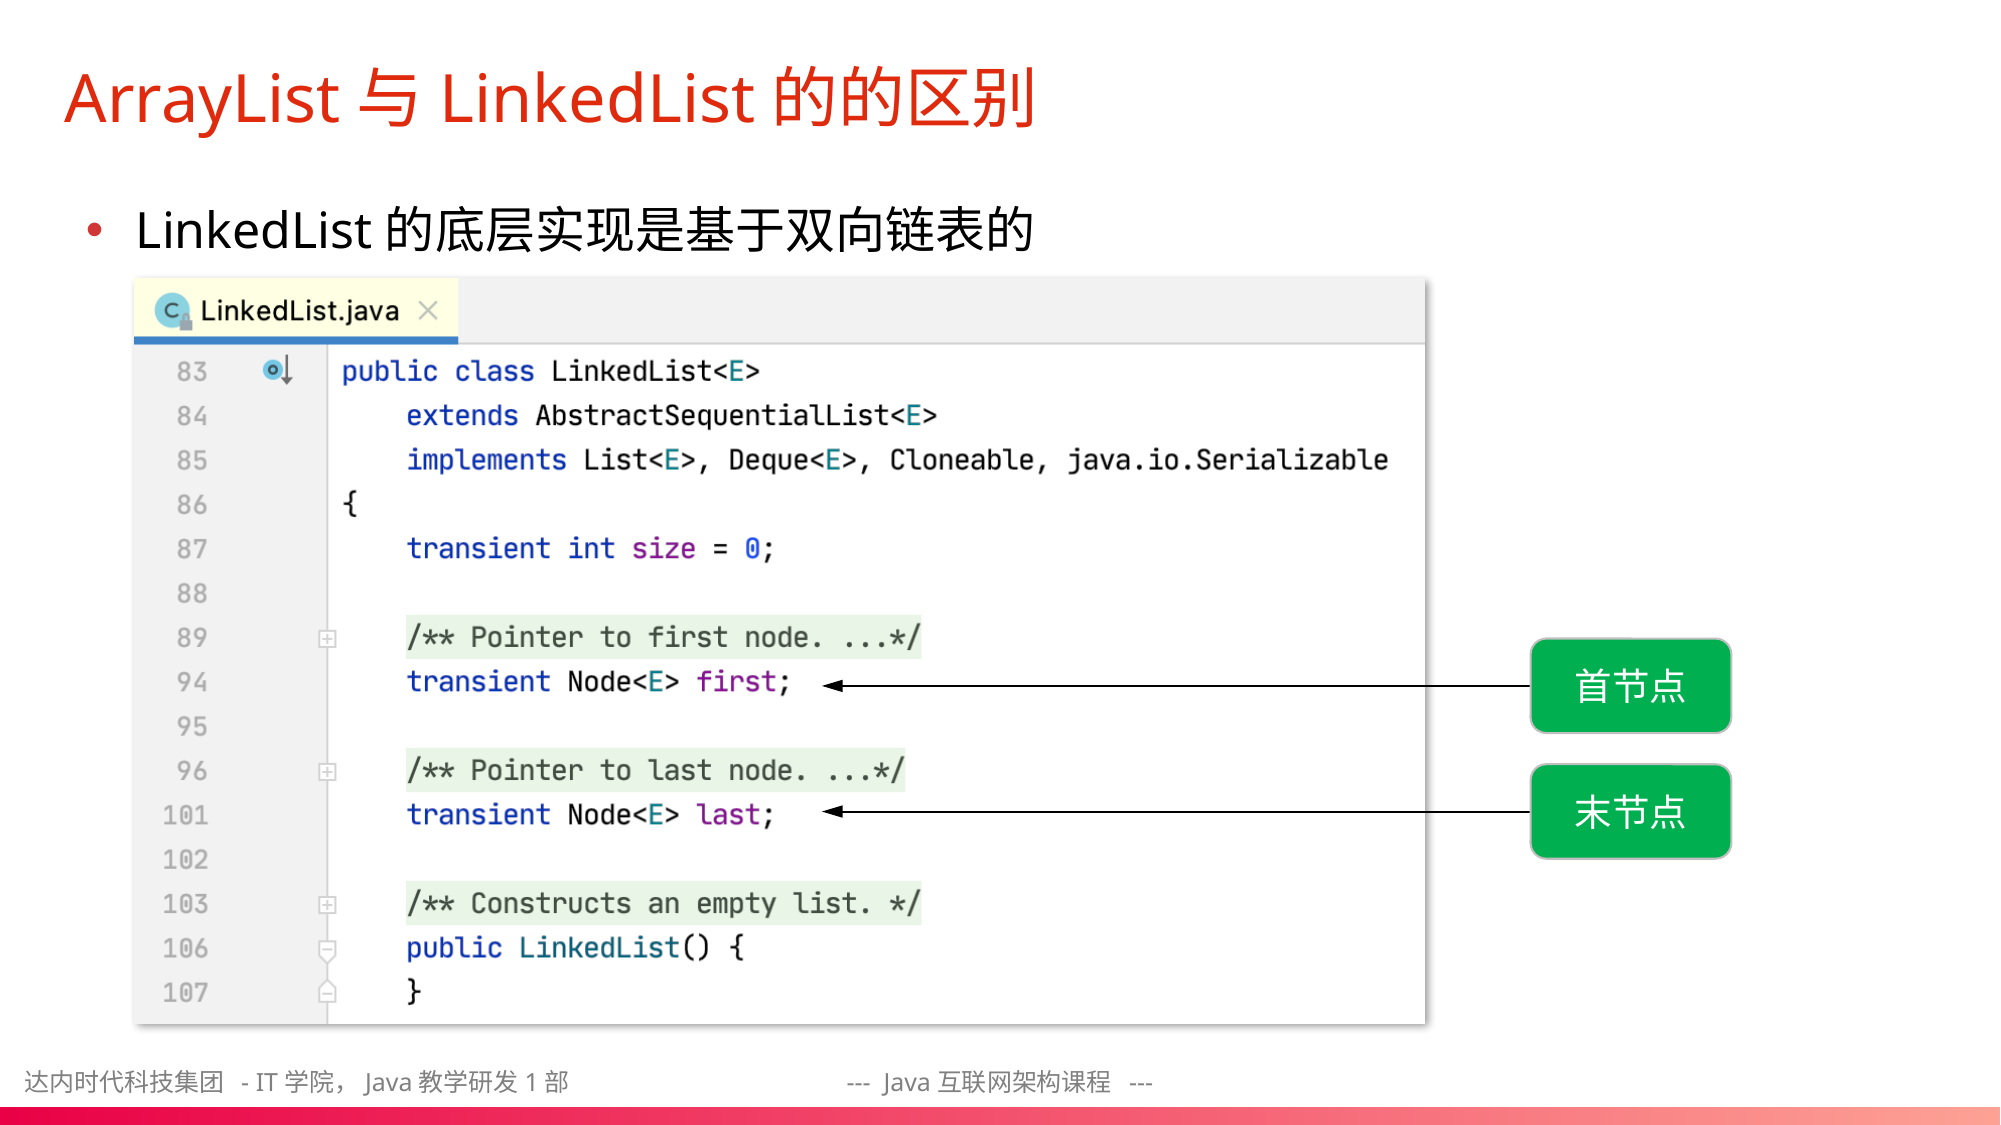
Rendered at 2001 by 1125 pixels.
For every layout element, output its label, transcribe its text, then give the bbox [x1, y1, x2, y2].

title ArrayList与LinkedList的的区别 [49, 43, 1645, 150]
list LinkedList的底层实现是基于双向链表的 [70, 185, 1931, 360]
picture [134, 278, 1426, 1024]
text_box P [127, 279, 134, 360]
text_box 首节点 [1528, 636, 1734, 736]
text_box 末节点 [1528, 762, 1734, 861]
